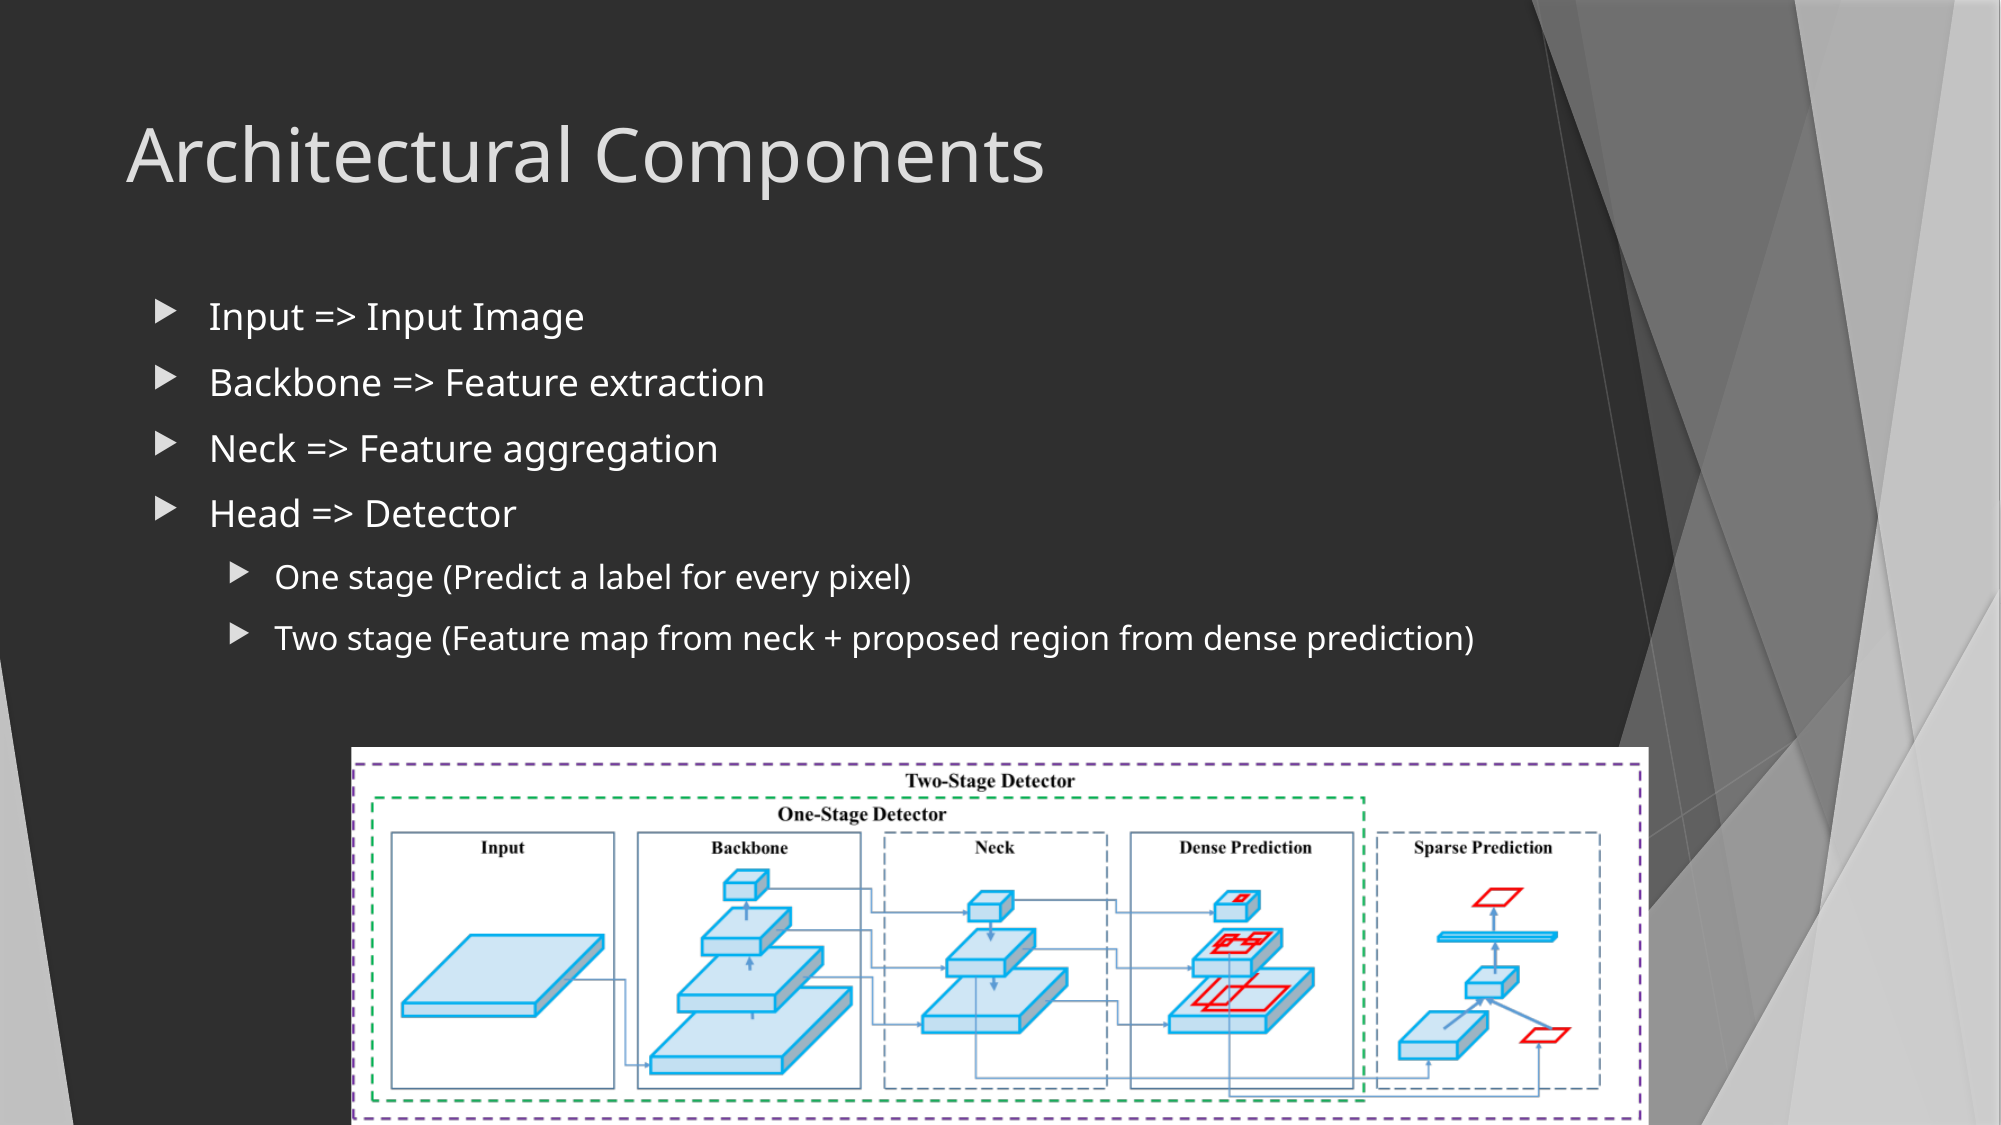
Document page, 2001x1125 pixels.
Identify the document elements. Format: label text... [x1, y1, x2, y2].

picture [350, 746, 1650, 1125]
list Input => Input Image Backbone => Feature extraction Neck => Feature aggregation Head => Detector One stage (Predict a label for every pixel) Two stage (Feature map from neck + proposed region from dense prediction) [137, 285, 1863, 846]
title Architectural Components [111, 99, 1522, 317]
